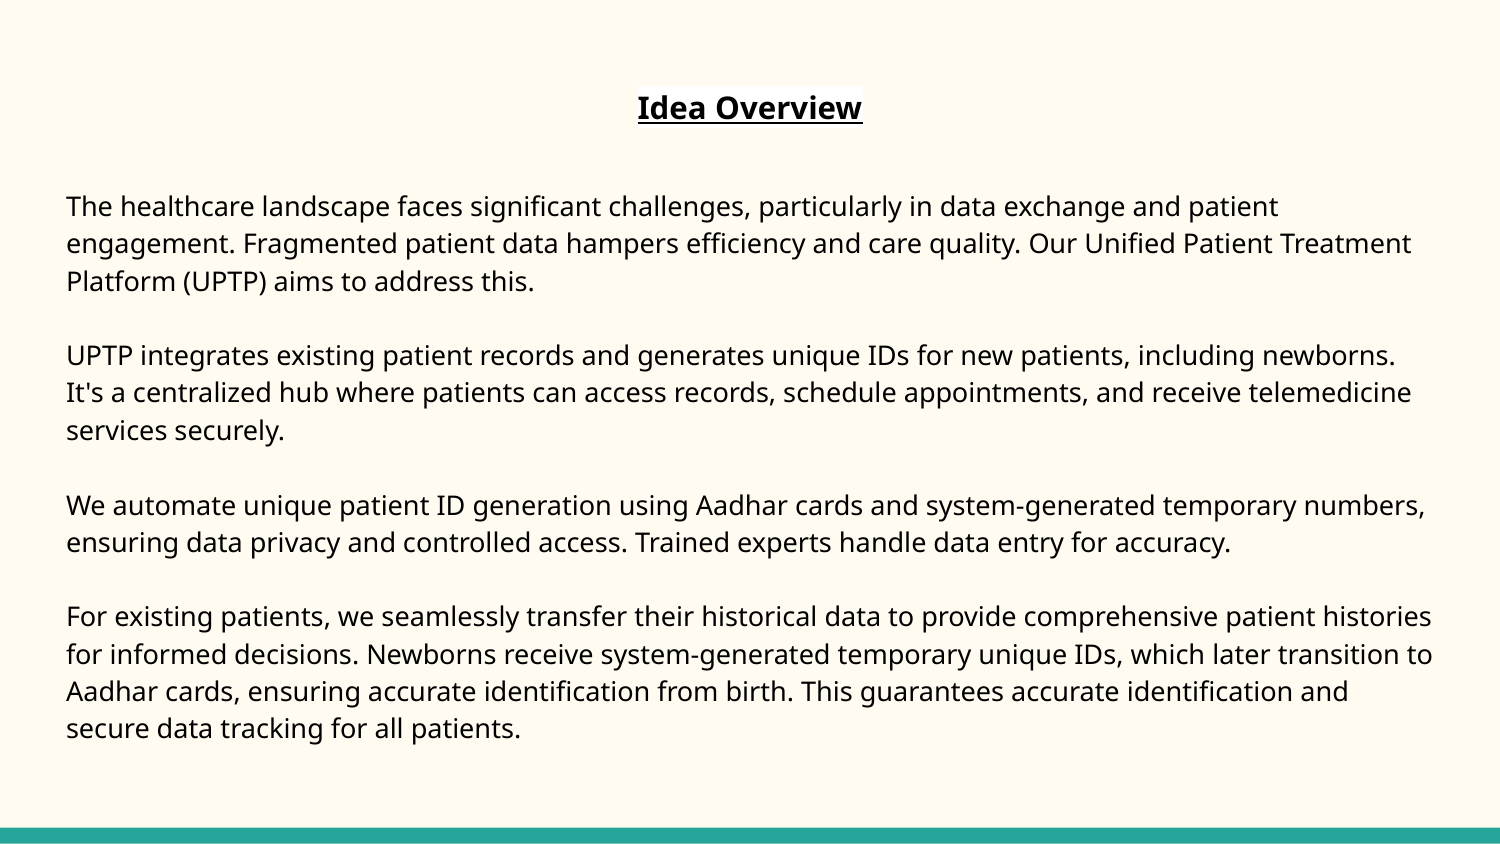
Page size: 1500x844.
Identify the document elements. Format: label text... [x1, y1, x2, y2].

title Idea Overview [51, 72, 1449, 137]
list The healthcare landscape faces significant challenges, particularly in data exchange and patient engagement. Fragmented patient data hampers efficiency and care quality. Our Unified Patient Treatment Platform (UPTP) aims to address this. UPTP integrates existing patient records and generates unique IDs for new patients, including newborns. It's a centralized hub where patients can access records, schedule appointments, and receive telemedicine services securely. We automate unique patient ID generation using Aadhar cards and system-generated temporary numbers, ensuring data privacy and controlled access. Trained experts handle data entry for accuracy. For existing patients, we seamlessly transfer their historical data to provide comprehensive patient histories for informed decisions. Newborns receive system-generated temporary unique IDs, which later transition to Aadhar cards, ensuring accurate identification from birth. This guarantees accurate identification and secure data tracking for all patients. [51, 169, 1449, 821]
